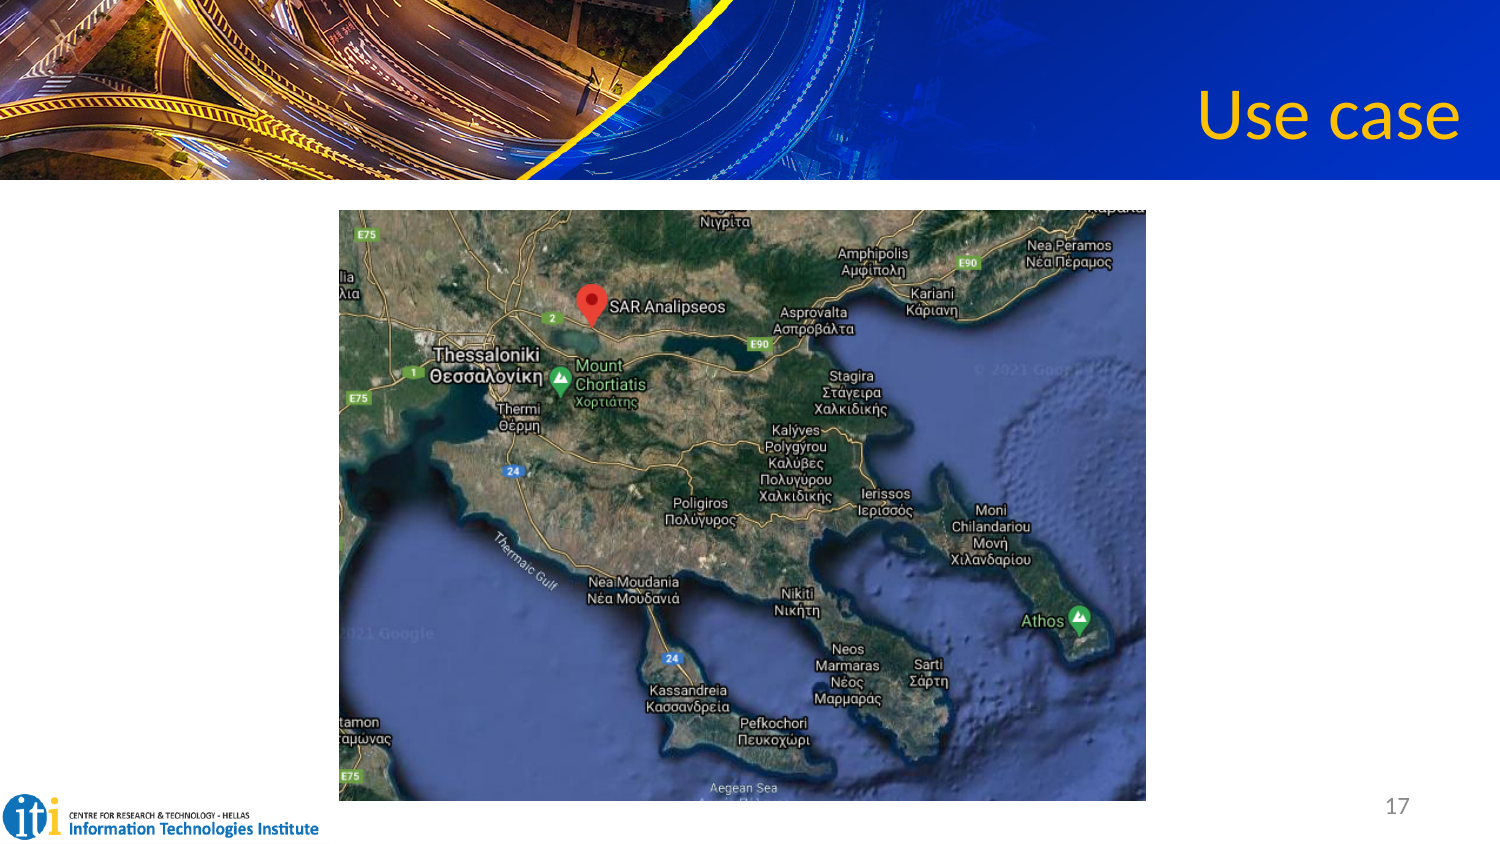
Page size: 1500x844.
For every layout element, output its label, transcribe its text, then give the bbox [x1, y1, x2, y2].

title Use case [750, 46, 1477, 173]
slide_number 17 [1074, 782, 1425, 827]
picture [0, 0, 1500, 844]
